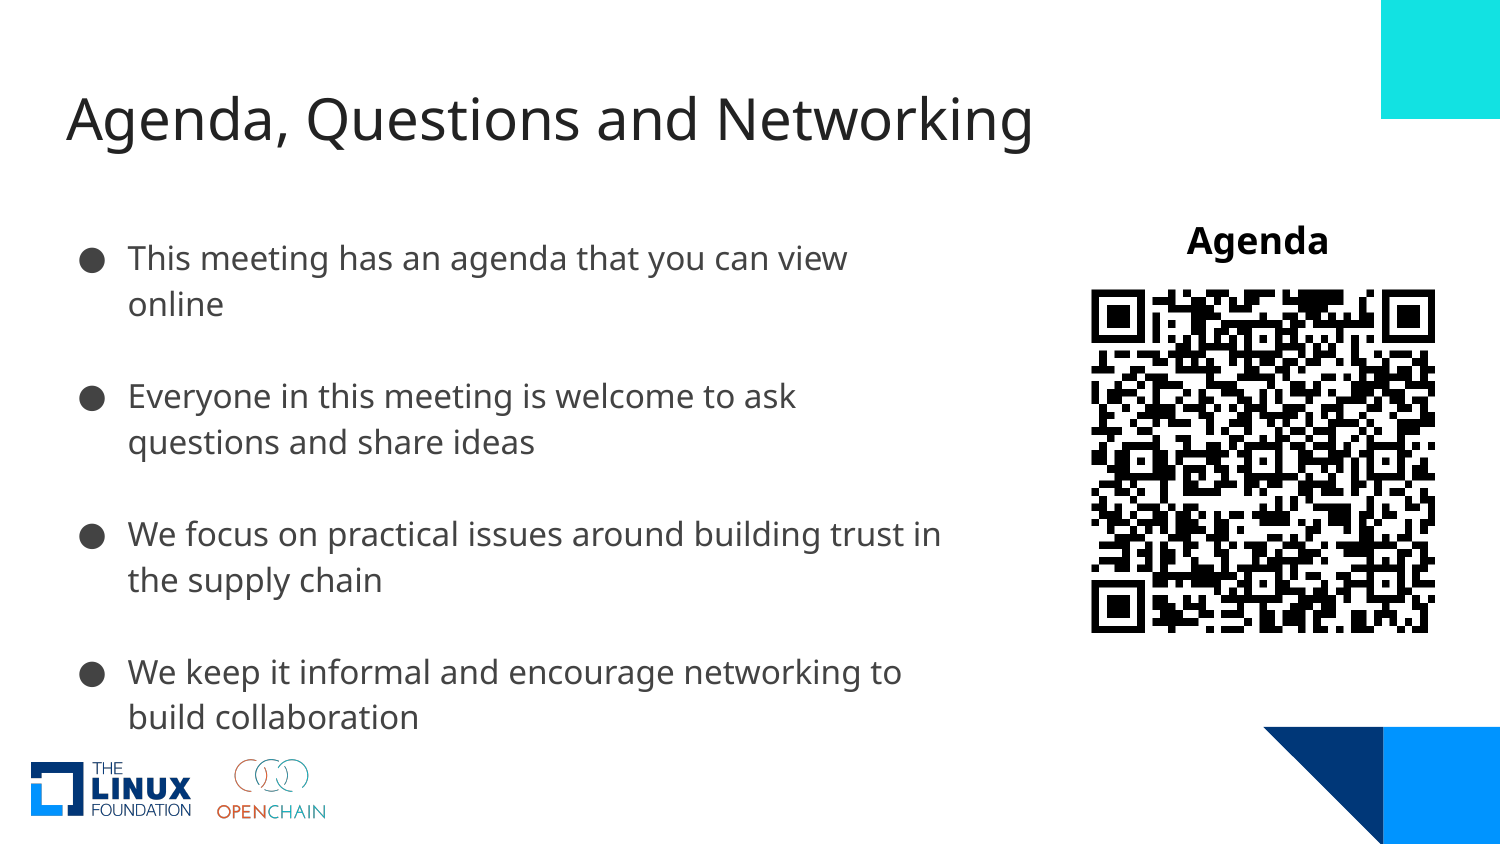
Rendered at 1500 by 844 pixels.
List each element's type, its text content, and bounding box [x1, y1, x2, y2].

picture [1071, 269, 1455, 653]
list This meeting has an agenda that you can view online Everyone in this meeting is welcome to ask questions and share ideas We focus on practical issues around building trust in the supply chain We keep it informal and encourage networking to build collaboration [46, 215, 967, 756]
picture [31, 762, 191, 816]
text_box Agenda [1164, 209, 1353, 268]
title Agenda, Questions and Networking [51, 67, 1449, 167]
picture [215, 757, 327, 821]
